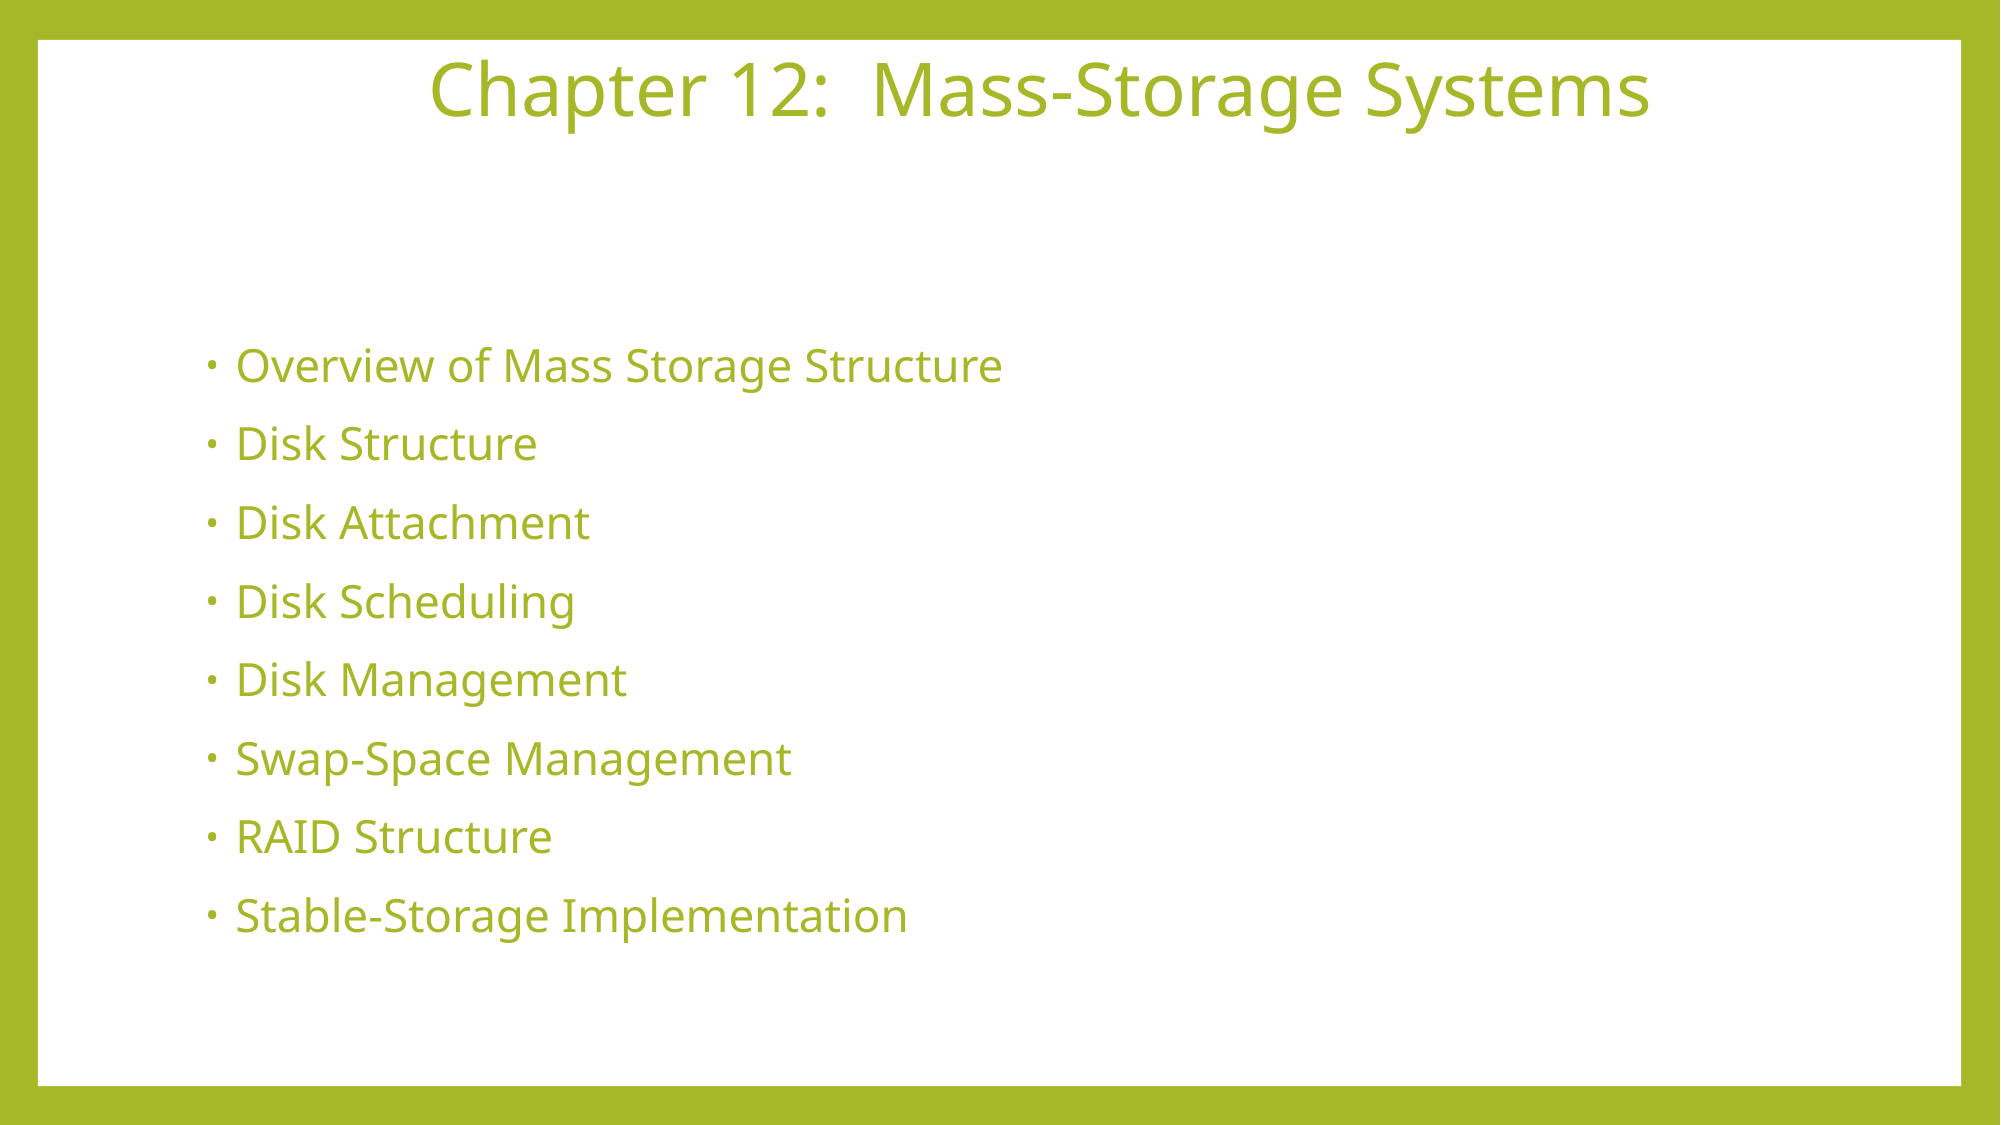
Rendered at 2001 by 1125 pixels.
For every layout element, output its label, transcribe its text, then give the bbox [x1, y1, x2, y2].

title Chapter 12: Mass-Storage Systems [417, 45, 1675, 141]
list Overview of Mass Storage Structure Disk Structure Disk Attachment Disk Scheduling Disk Management Swap-Space Management RAID Structure Stable-Storage Implementation [187, 337, 1808, 1000]
